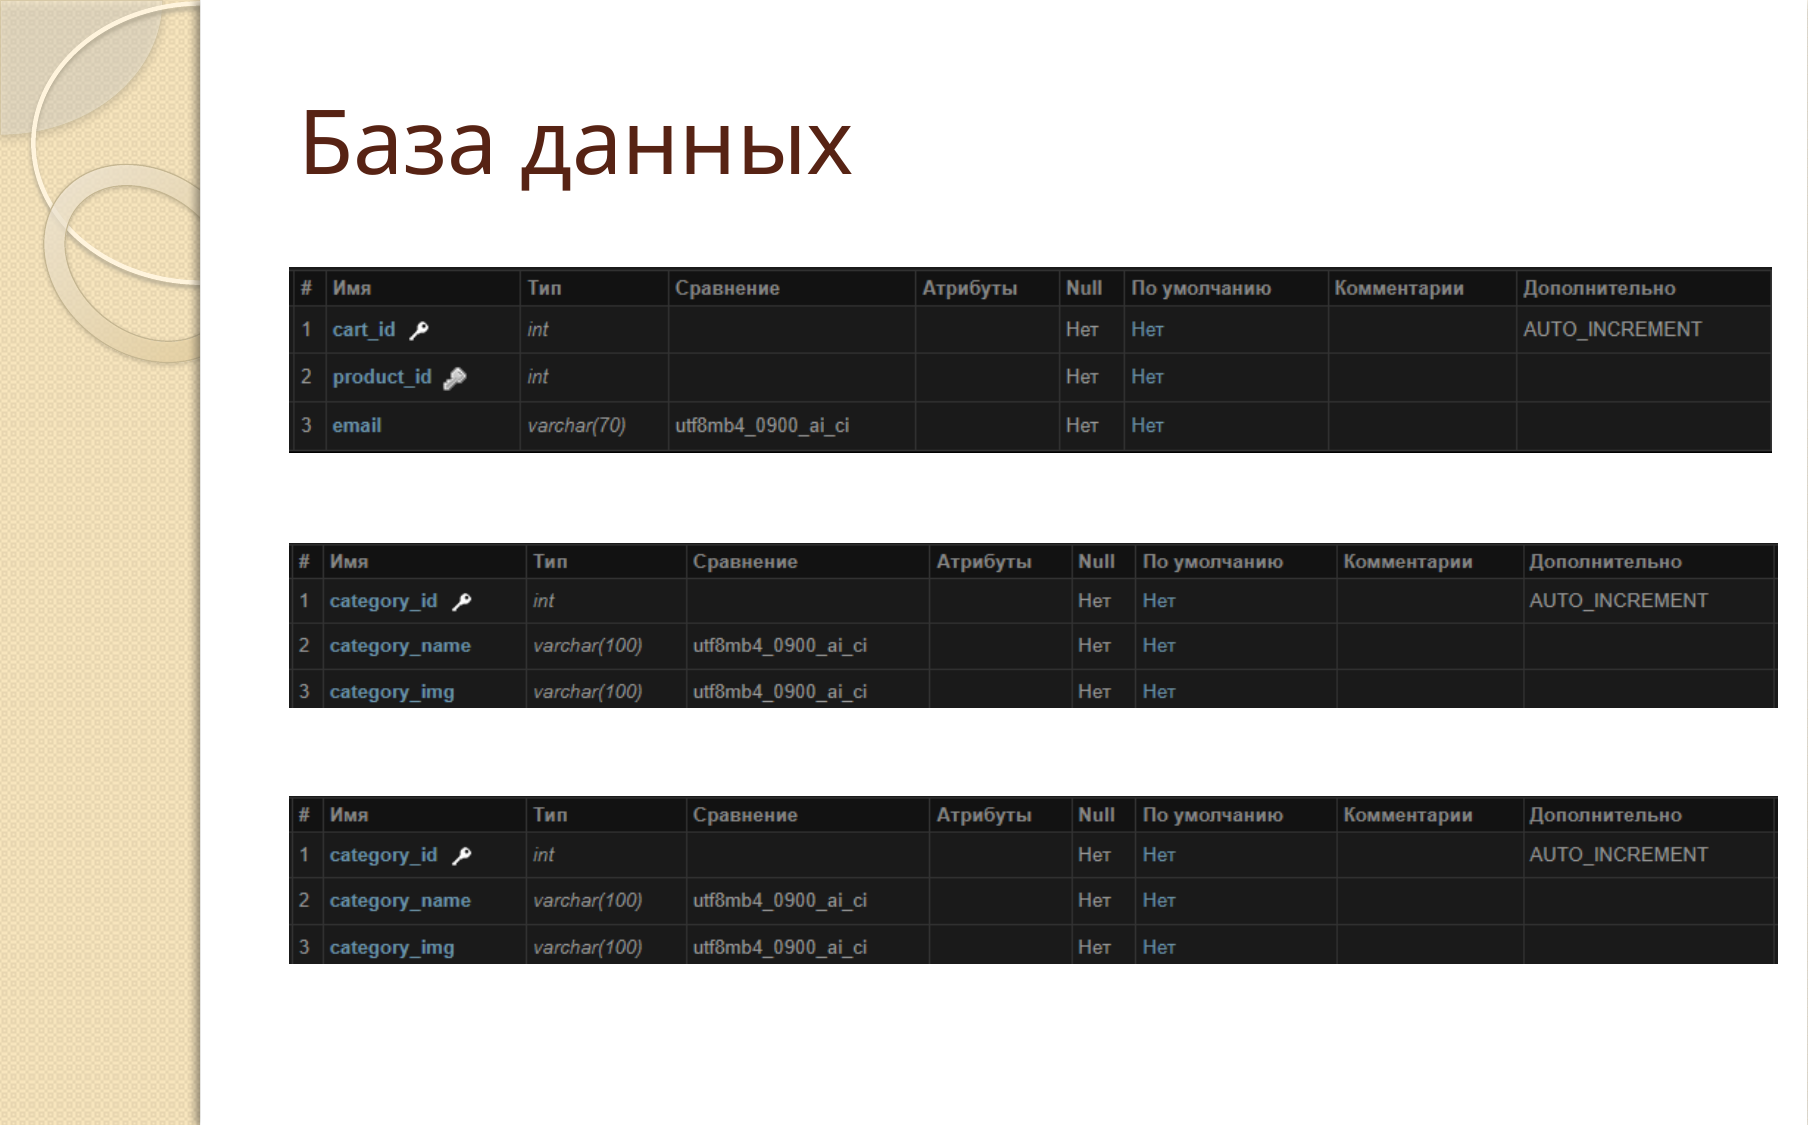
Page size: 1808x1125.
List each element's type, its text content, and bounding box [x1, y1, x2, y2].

title База данных [283, 45, 1766, 233]
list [289, 266, 1772, 453]
picture [289, 796, 1779, 965]
picture [289, 543, 1779, 708]
